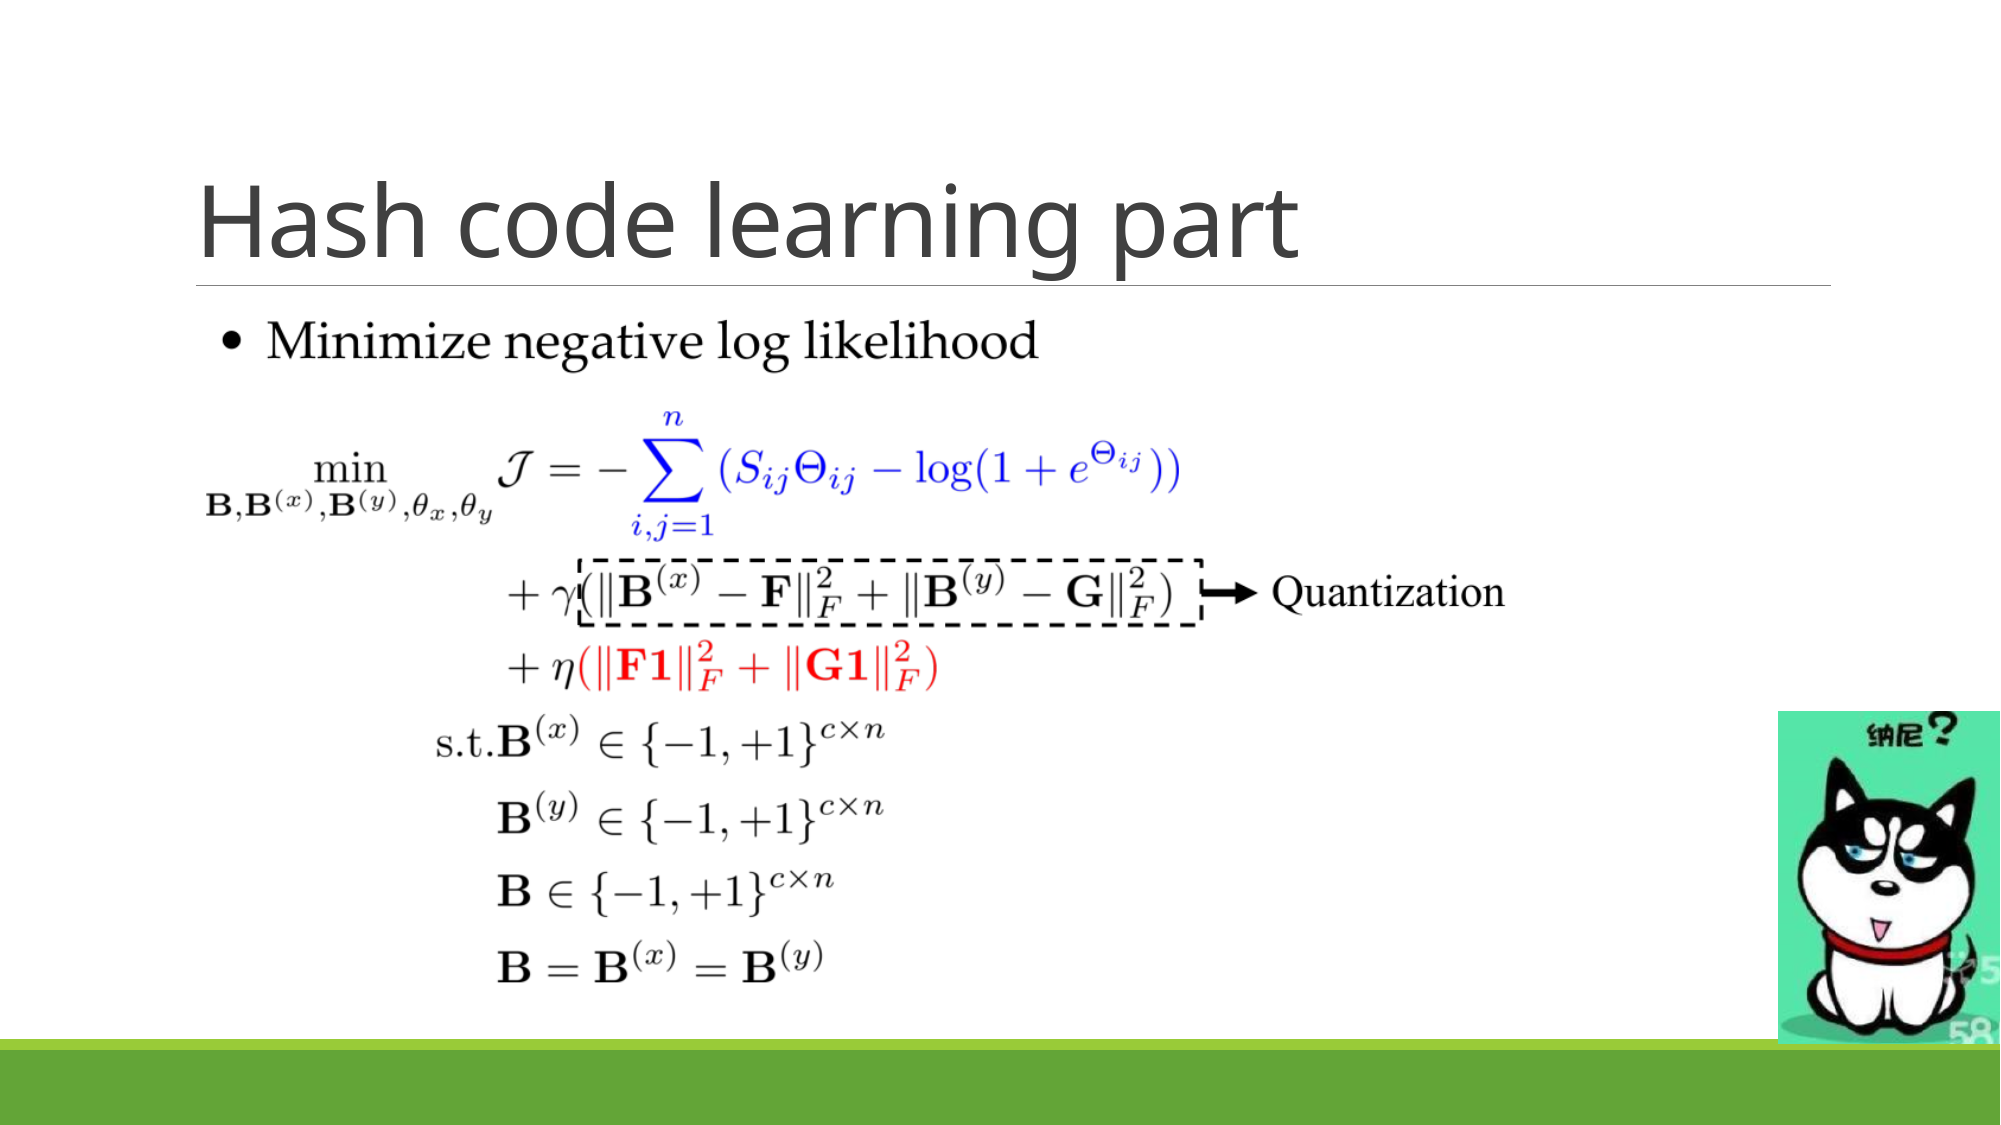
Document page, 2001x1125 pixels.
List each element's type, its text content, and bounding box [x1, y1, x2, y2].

title Hash code learning part [180, 47, 1830, 285]
picture [1778, 711, 2000, 1044]
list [191, 312, 1523, 1037]
